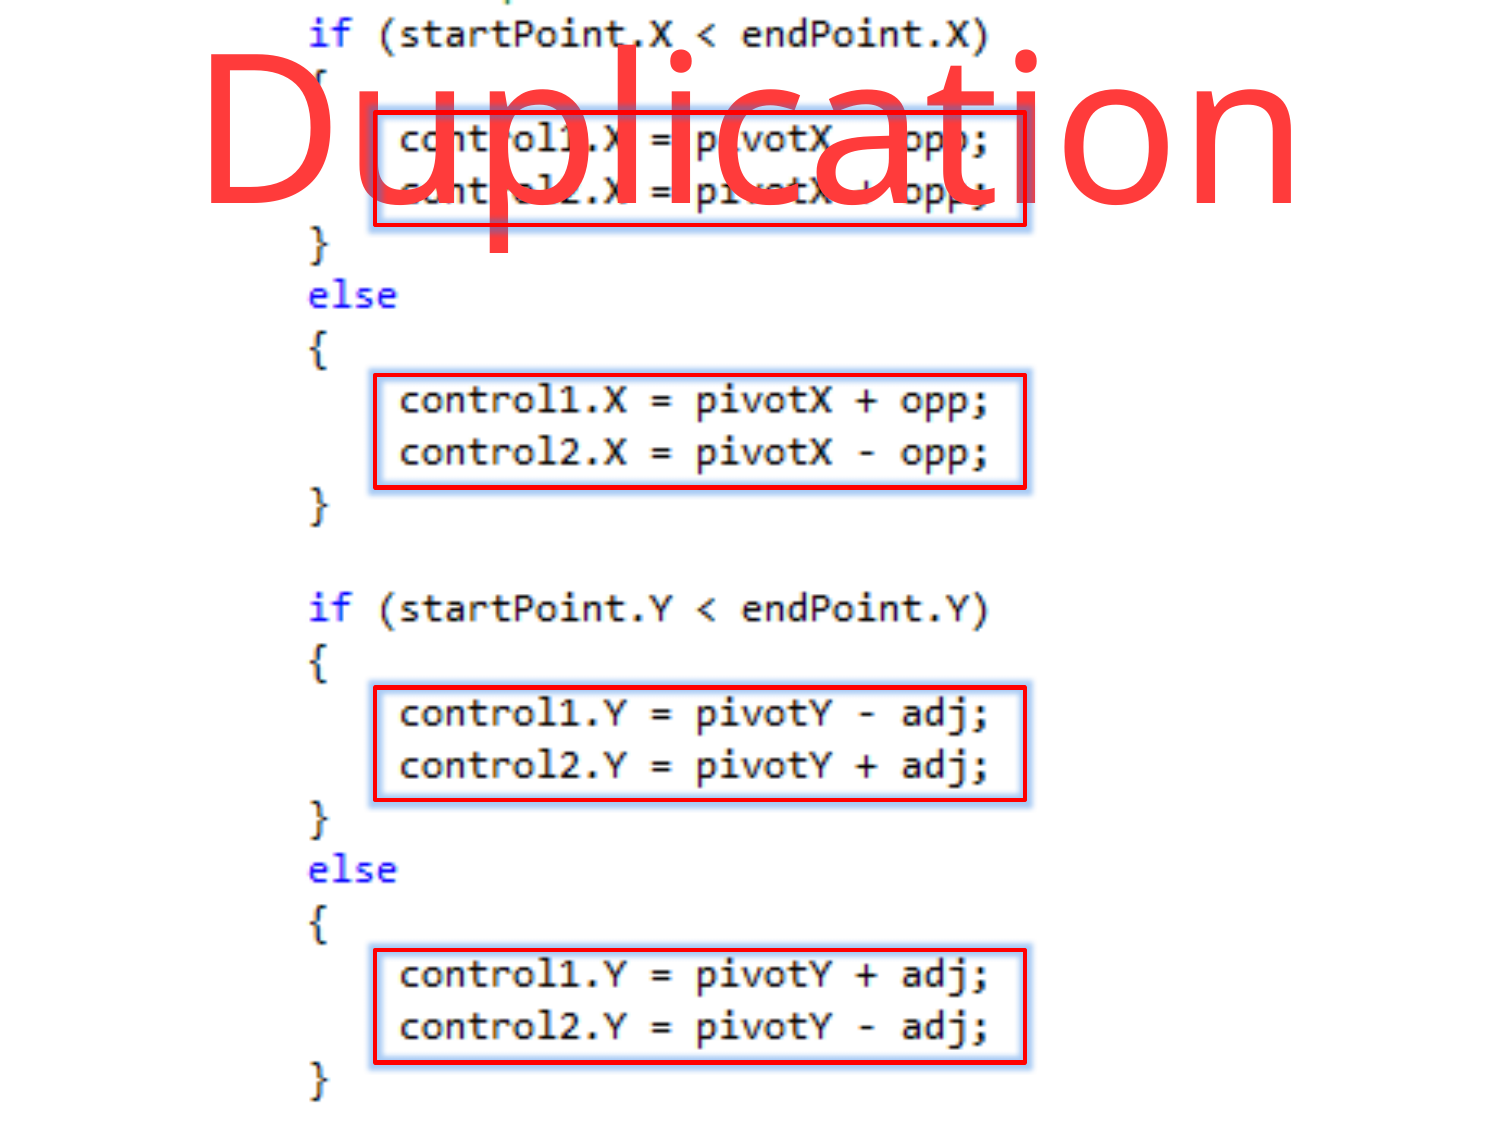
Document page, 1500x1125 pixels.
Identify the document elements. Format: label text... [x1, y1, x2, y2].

picture [281, 0, 1219, 1125]
title Duplication [1220, 0, 1500, 242]
title Duplication [0, 0, 279, 242]
